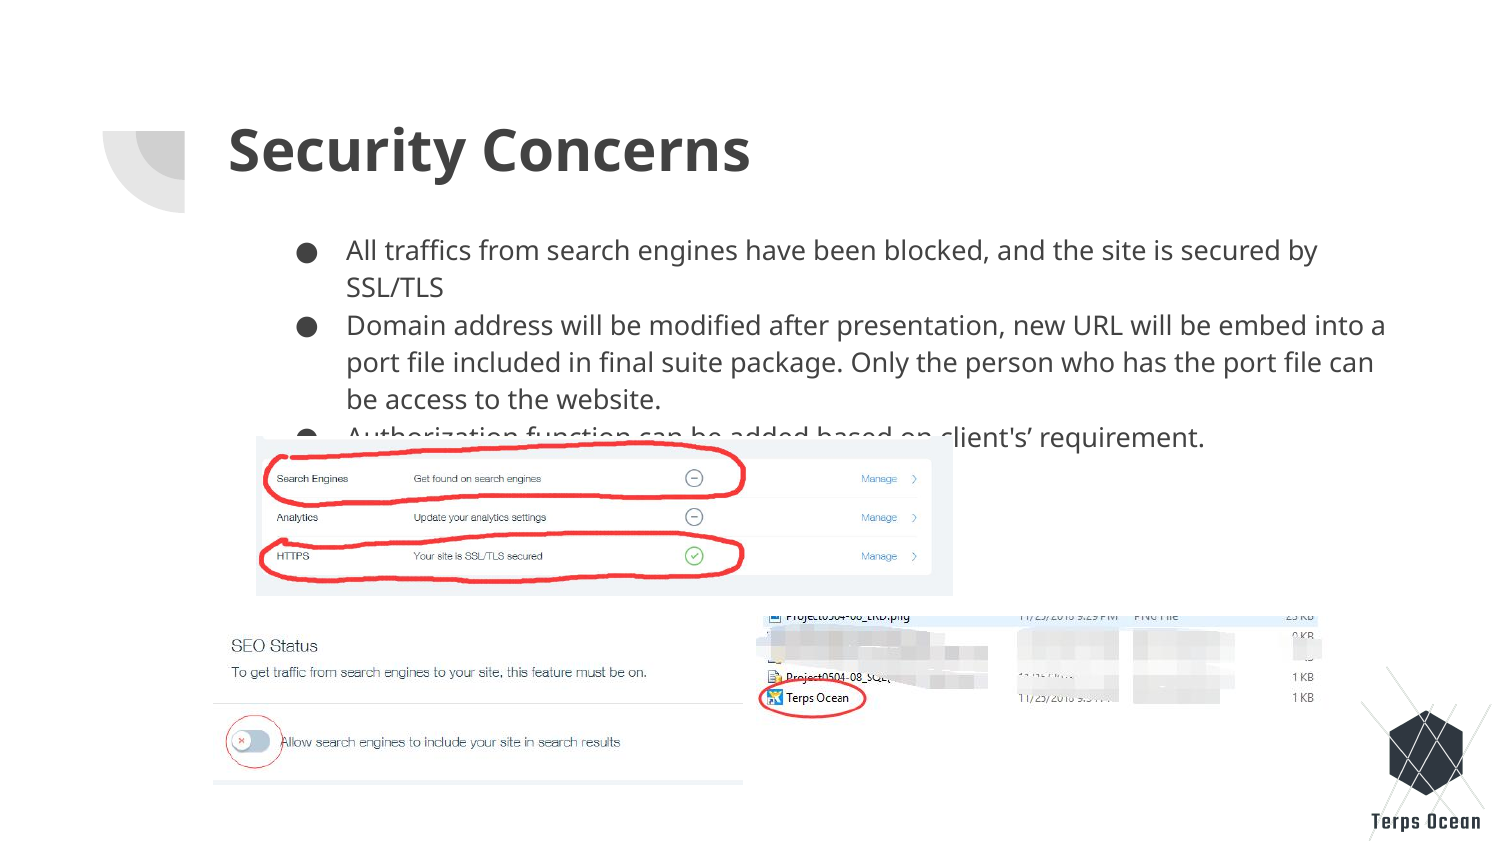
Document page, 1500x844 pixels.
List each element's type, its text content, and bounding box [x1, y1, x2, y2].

picture [255, 436, 953, 596]
title Security Concerns [213, 98, 1368, 263]
picture [756, 616, 1500, 844]
picture [213, 619, 743, 785]
list All traffics from search engines have been blocked, and the site is secured by SSL/TLS Domain address will be modified after presentation, new URL will be embed into a port file included in final suite package. Only the person who has the port file can be access to the website. Authorization function can be added based on client's’ requirement. [256, 213, 1410, 631]
